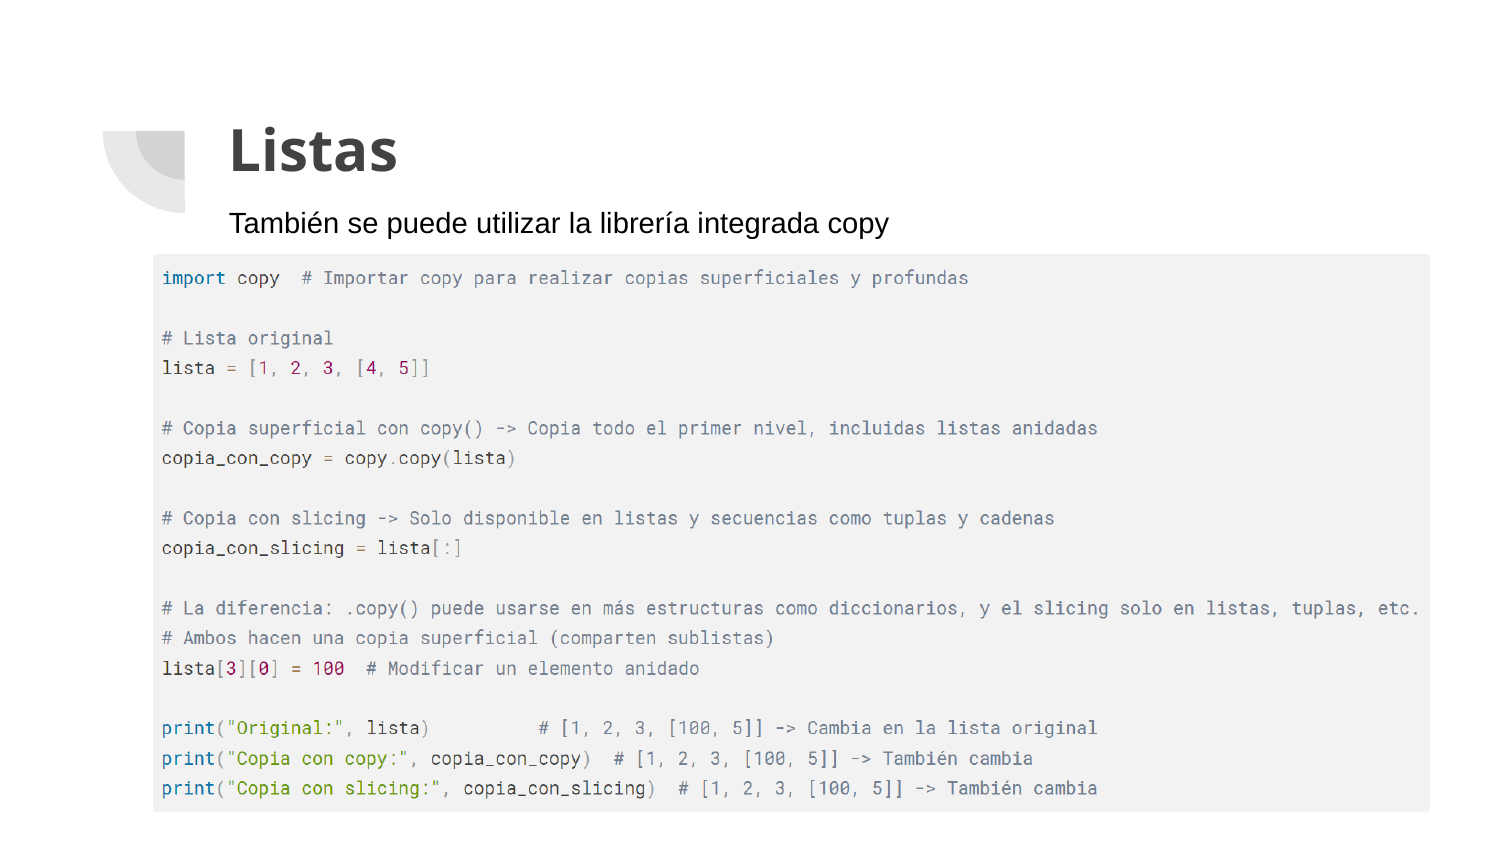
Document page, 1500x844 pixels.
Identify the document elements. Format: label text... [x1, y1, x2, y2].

title Listas [213, 98, 1368, 188]
picture [147, 251, 1434, 816]
list También se puede utilizar la librería integrada copy [213, 188, 1368, 251]
